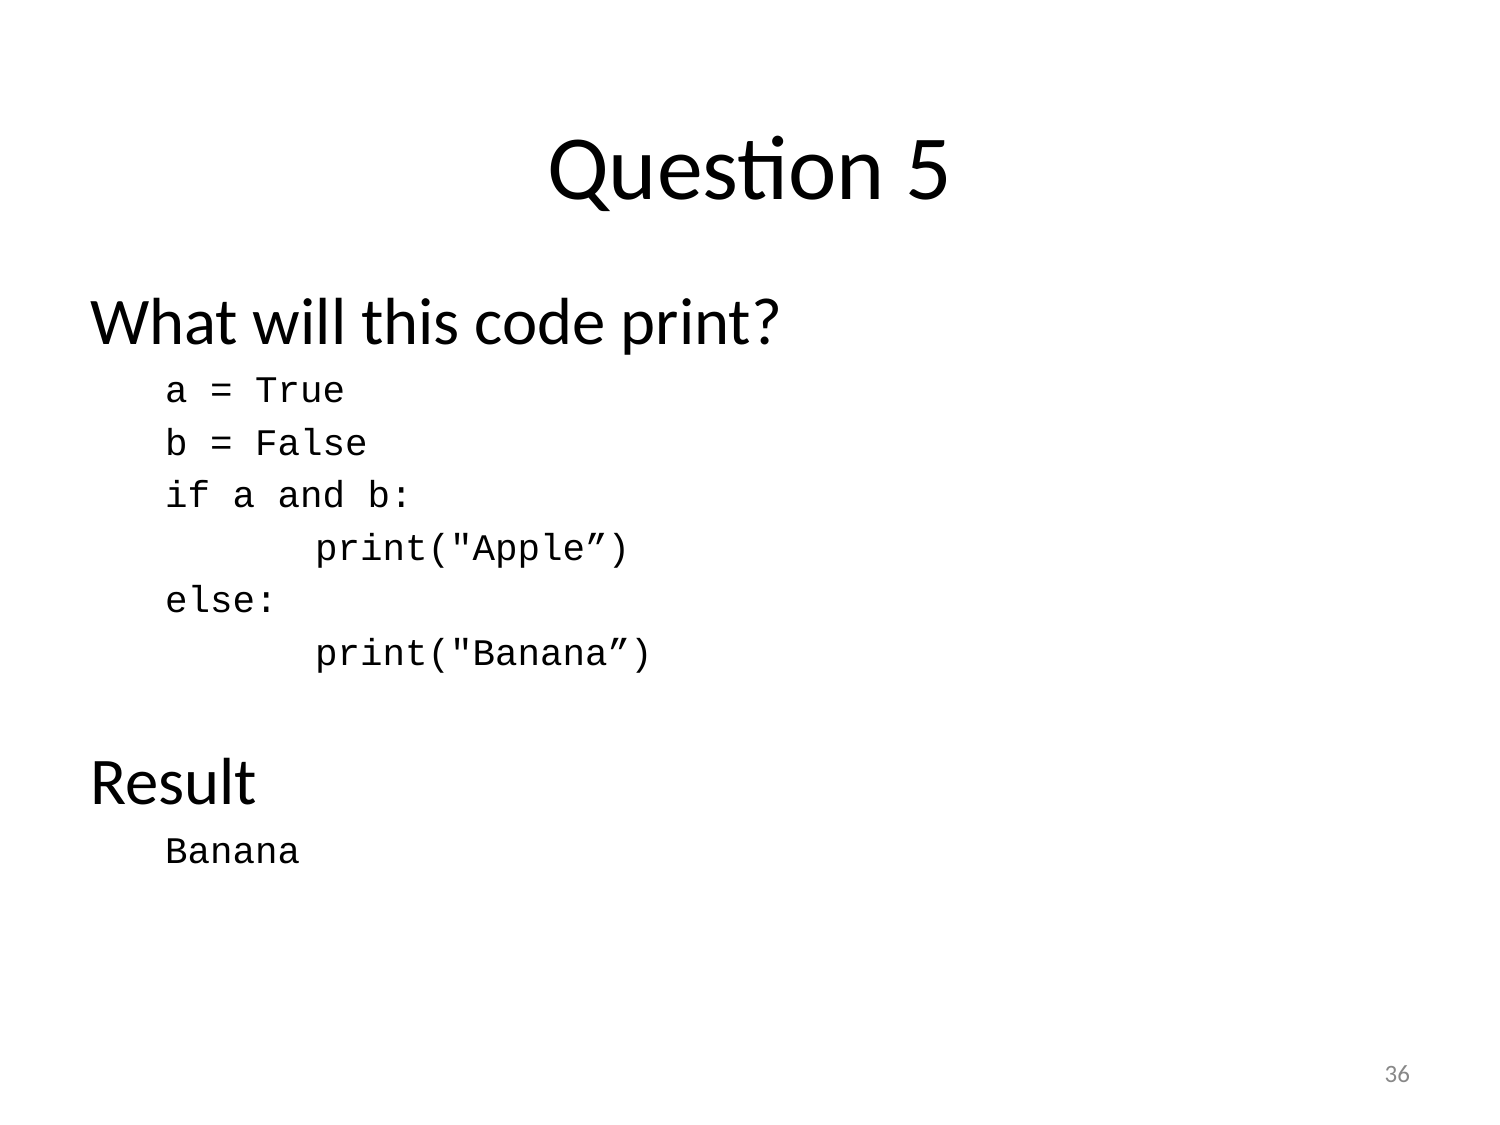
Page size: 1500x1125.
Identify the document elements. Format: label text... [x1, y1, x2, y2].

list What will this code print? a = True b = False if a and b: print("Apple”) else: print("Banana”) Result Banana [75, 262, 1425, 1005]
title Question 5 [75, 45, 1425, 233]
slide_number ‹#› [1074, 1042, 1425, 1103]
